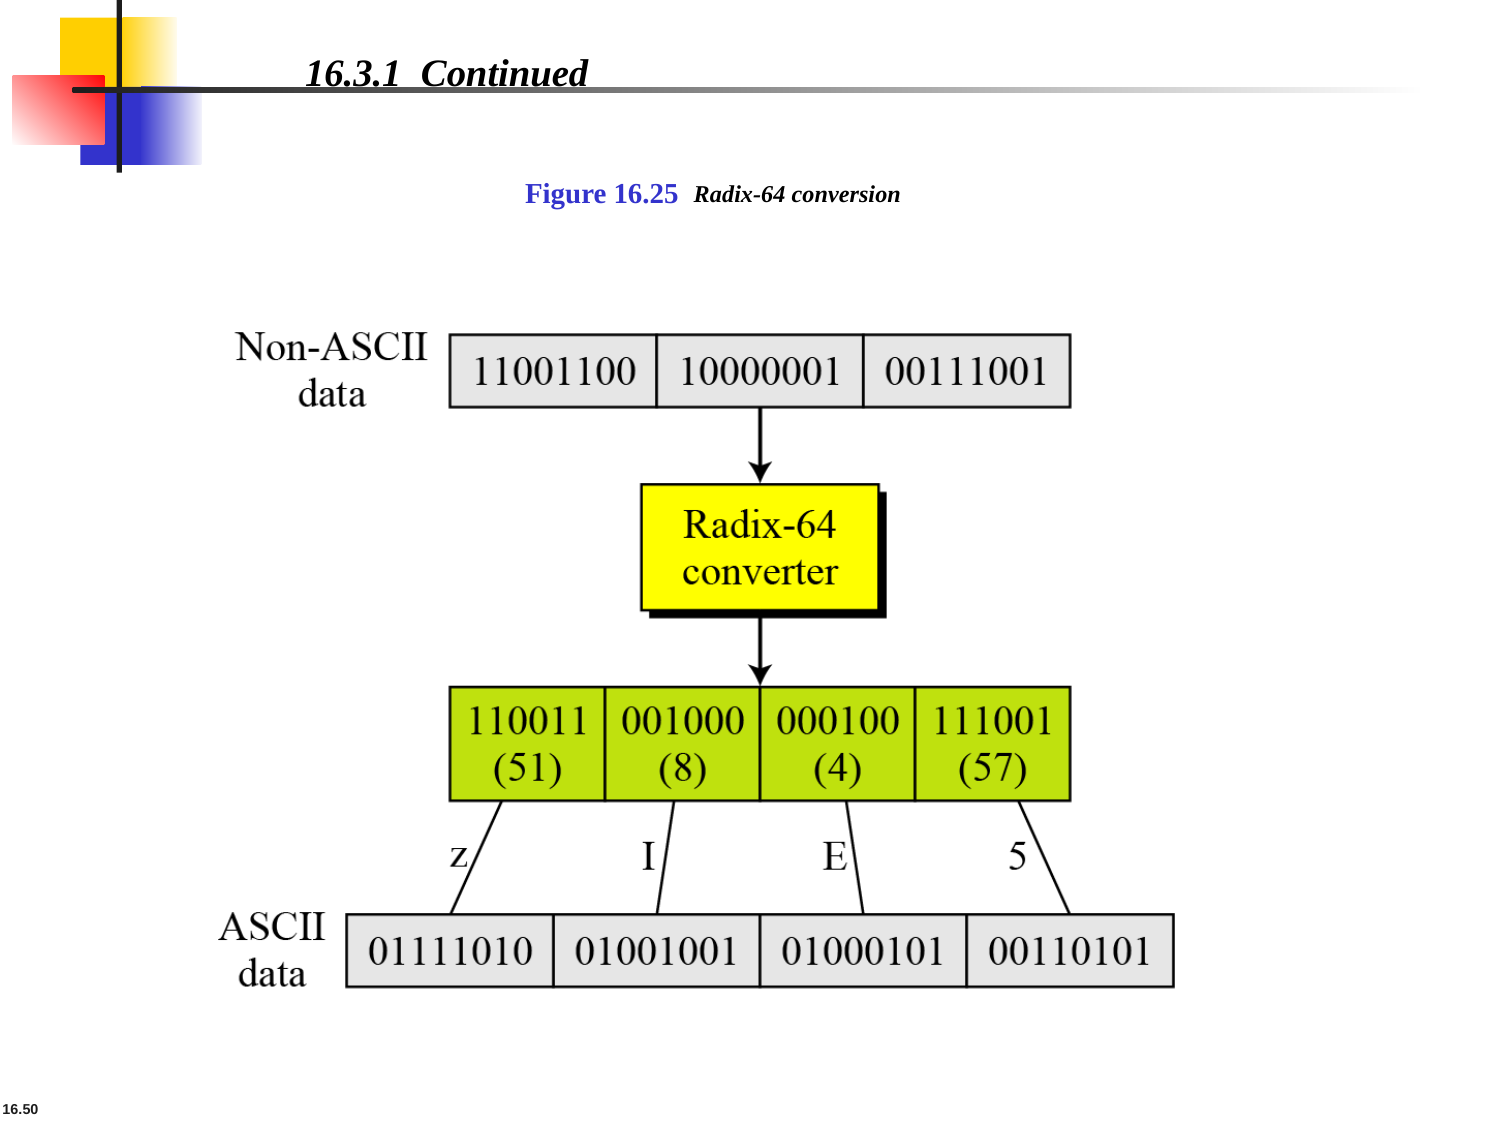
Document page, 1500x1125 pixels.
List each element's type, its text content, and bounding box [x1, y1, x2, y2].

text_box [116, 93, 122, 173]
text_box [72, 87, 290, 93]
text_box [141, 93, 202, 165]
text_box 16.3.1 Continued [290, 0, 604, 101]
text_box [122, 17, 177, 86]
text_box [122, 93, 141, 165]
text_box [604, 87, 1423, 93]
text_box [60, 17, 116, 86]
picture [217, 326, 1176, 1001]
text_box [116, 0, 122, 87]
text_box [12, 75, 105, 145]
slide_number 16.50 [0, 1049, 301, 1125]
text_box [80, 93, 116, 165]
text_box Figure 16.25 Radix-64 conversion [510, 137, 917, 217]
